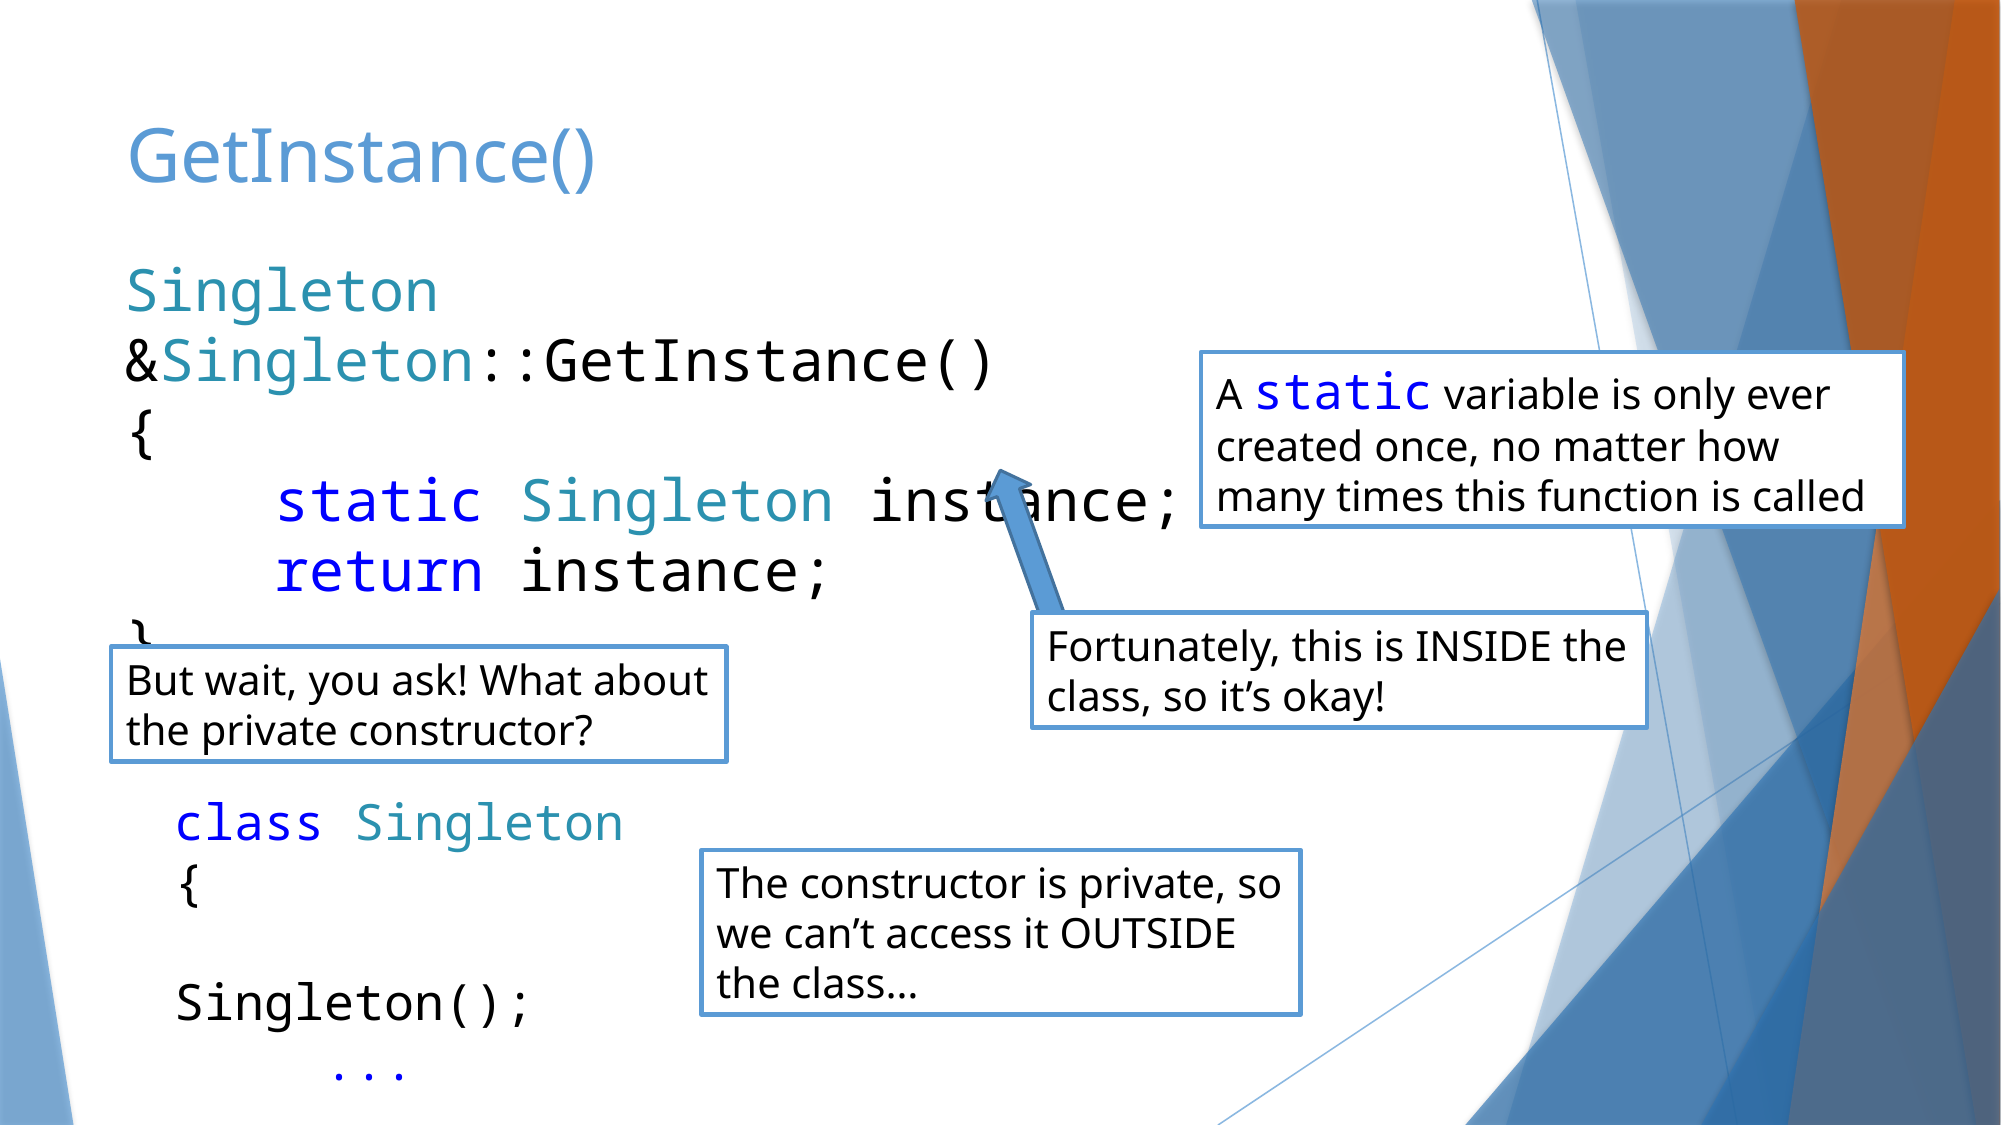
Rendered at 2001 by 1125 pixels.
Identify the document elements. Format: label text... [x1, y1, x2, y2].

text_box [1007, 464, 1648, 730]
text_box A static variable is only ever created once, no matter how many times this function is called [1294, 351, 1905, 527]
text_box The constructor is private, so we can’t access it OUTSIDE the class… [701, 849, 1301, 1015]
text_box But wait, you ask! What about the private constructor? [111, 646, 727, 762]
title GetInstance() [111, 99, 1522, 317]
text_box class Singleton { Singleton(); ... [159, 782, 652, 1098]
text_box Singleton &Singleton::GetInstance() { static Singleton instance; return instance; } [110, 245, 1294, 681]
